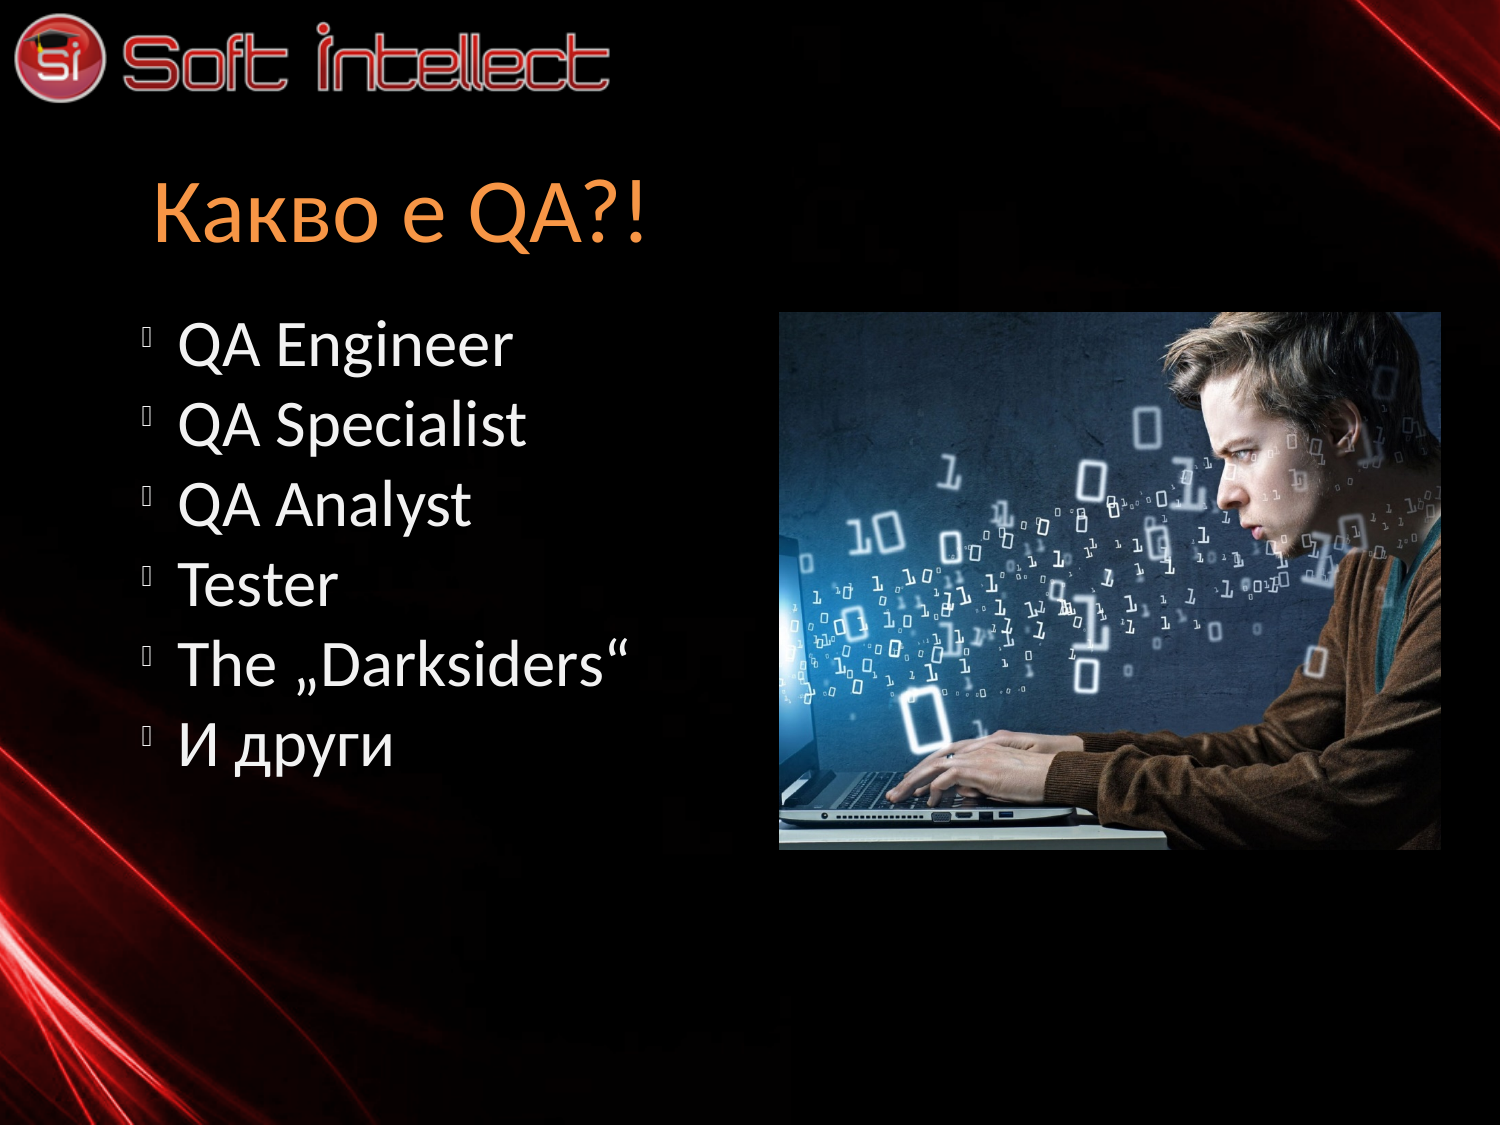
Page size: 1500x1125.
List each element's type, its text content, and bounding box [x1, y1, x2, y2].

picture [0, 0, 1500, 1125]
text_box QA Engineer QA Specialist QA Analyst Tester The „Darksiders“ И други [141, 299, 780, 910]
text_box Какво е QA?! [137, 112, 1488, 300]
